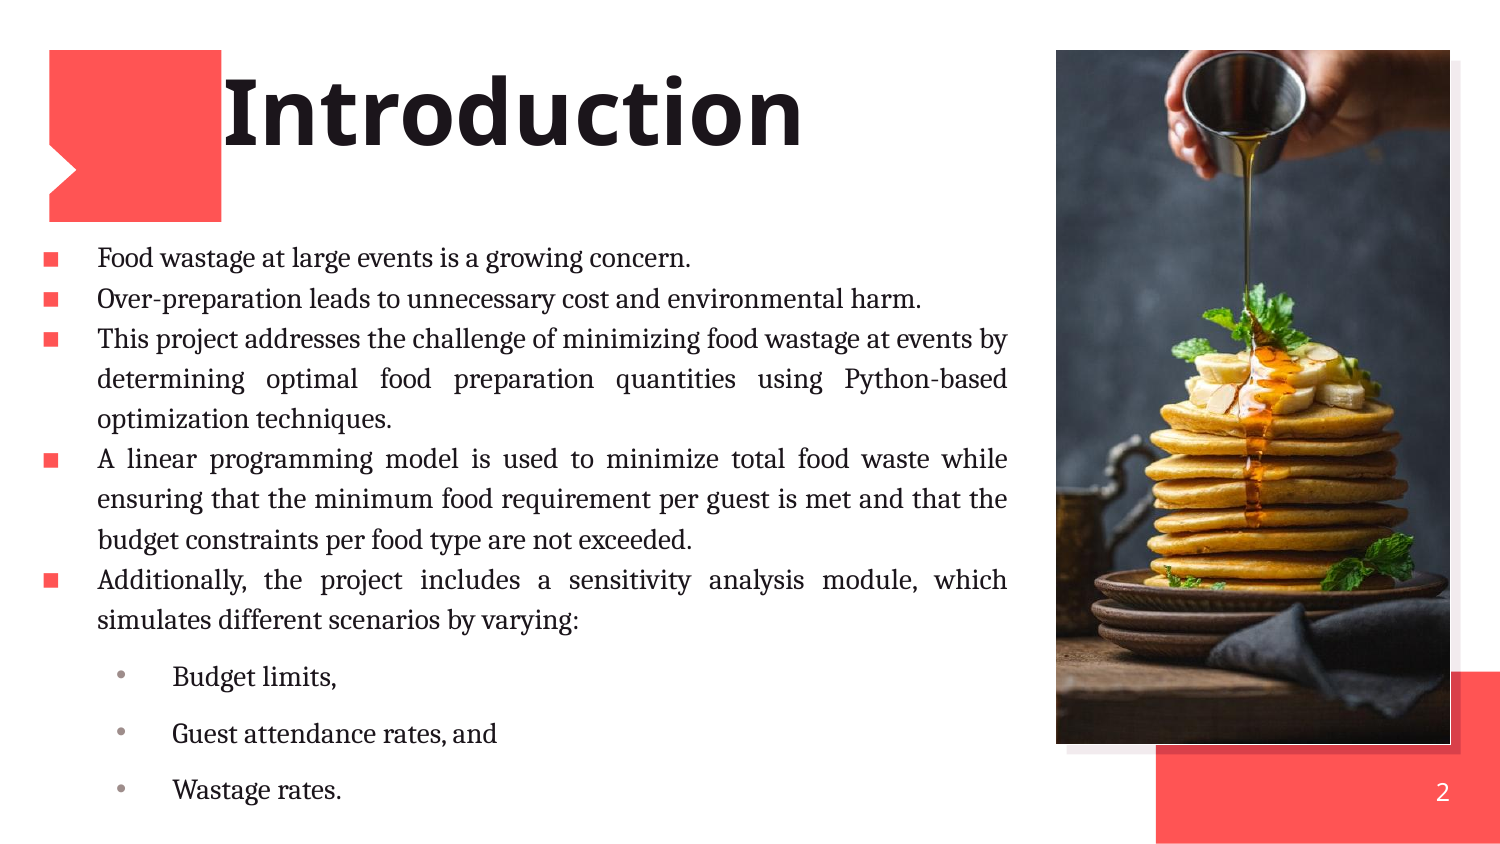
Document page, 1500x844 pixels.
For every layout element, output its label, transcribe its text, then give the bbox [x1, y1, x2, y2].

slide_number 2 [1350, 751, 1450, 844]
picture [1055, 49, 1451, 744]
list Food wastage at large events is a growing concern. Over-preparation leads to unnecessary cost and environmental harm. This project addresses the challenge of minimizing food wastage at events by determining optimal food preparation quantities using Python-based optimization techniques. A linear programming model is used to minimize total food waste while ensuring that the minimum food requirement per guest is met and that the budget constraints per food type are not exceeded. Additionally, the project includes a sensitivity analysis module, which simulates different scenarios by varying: Budget limits, Guest attendance rates, and Wastage rates. [22, 233, 1010, 778]
title Introduction [223, 98, 963, 163]
